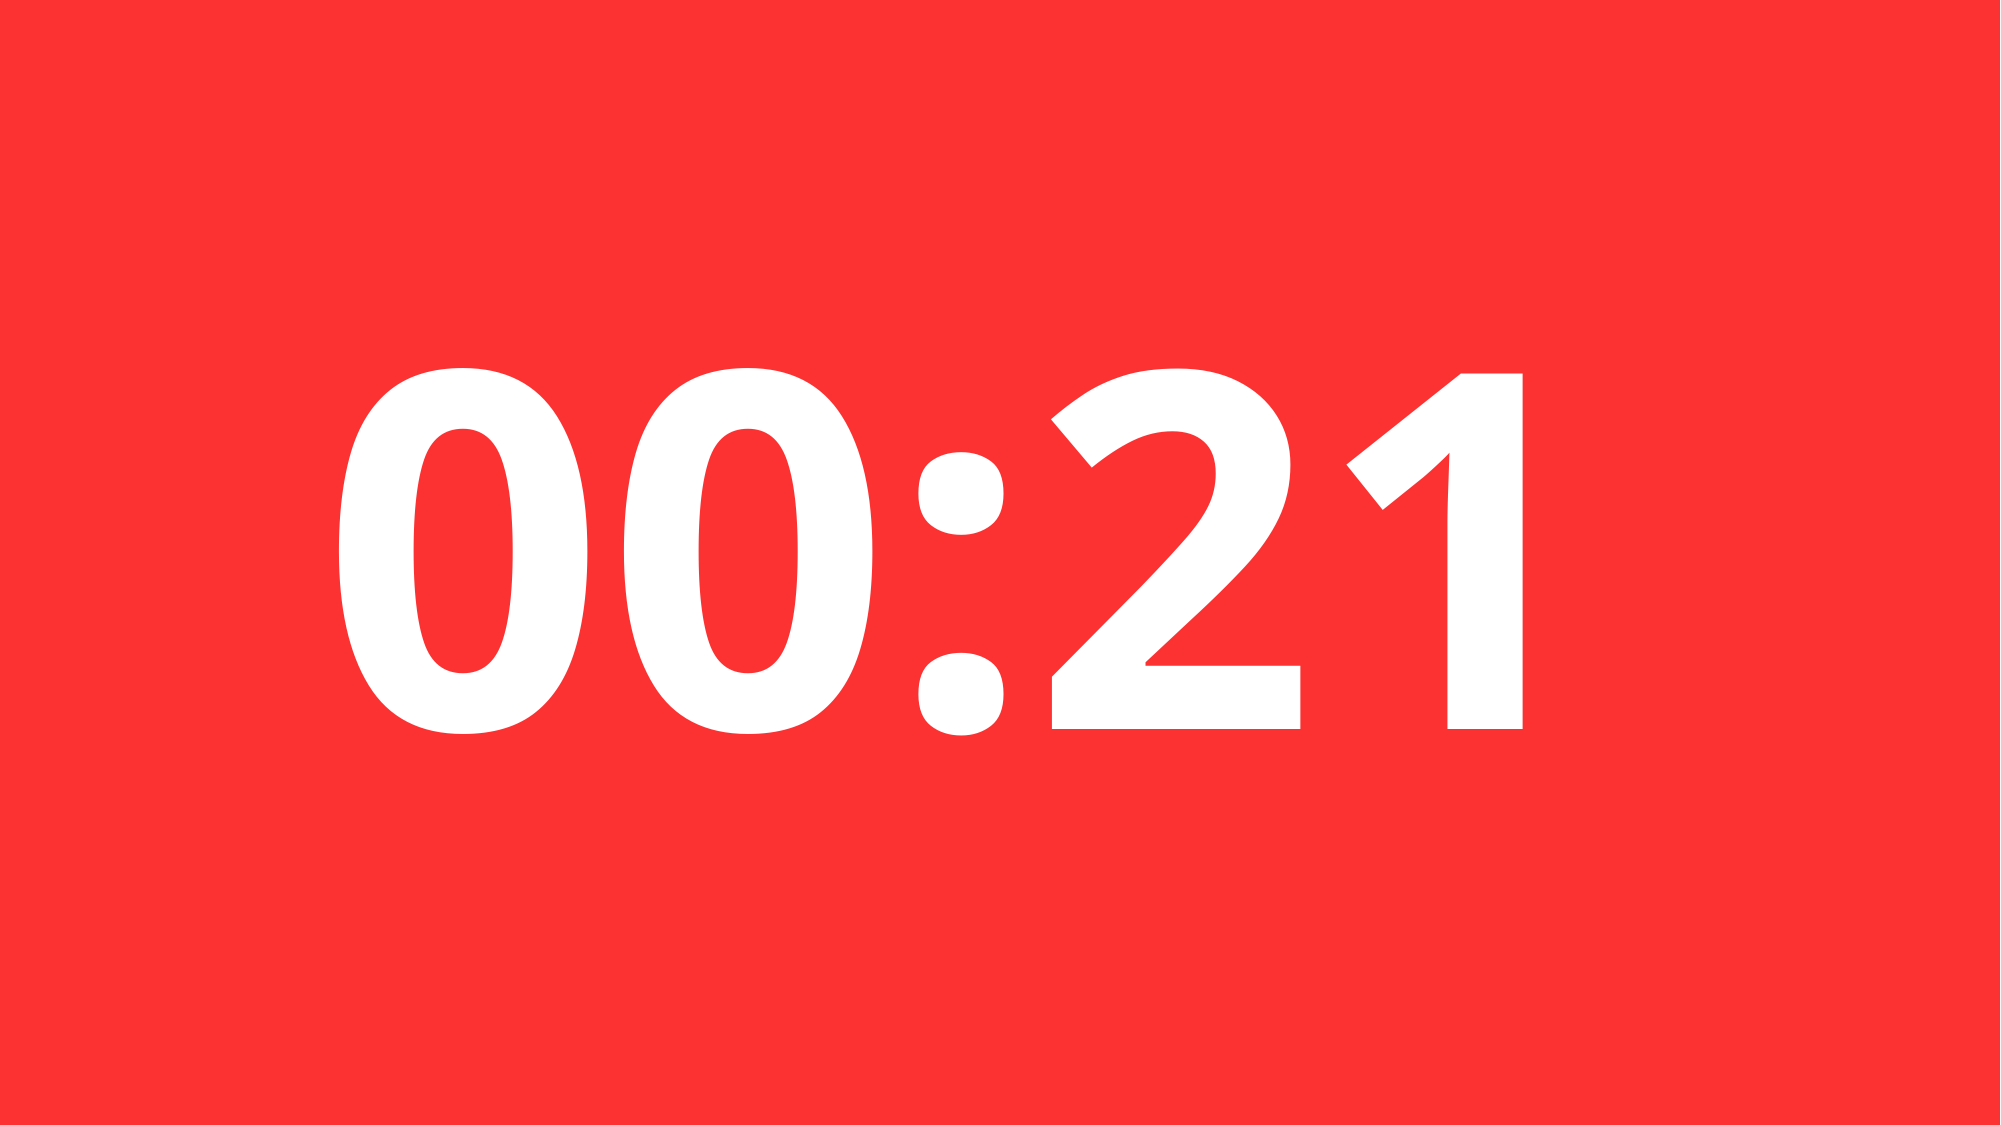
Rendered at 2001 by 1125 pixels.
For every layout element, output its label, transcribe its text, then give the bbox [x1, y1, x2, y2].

title 00:21 [15, 59, 1978, 1078]
